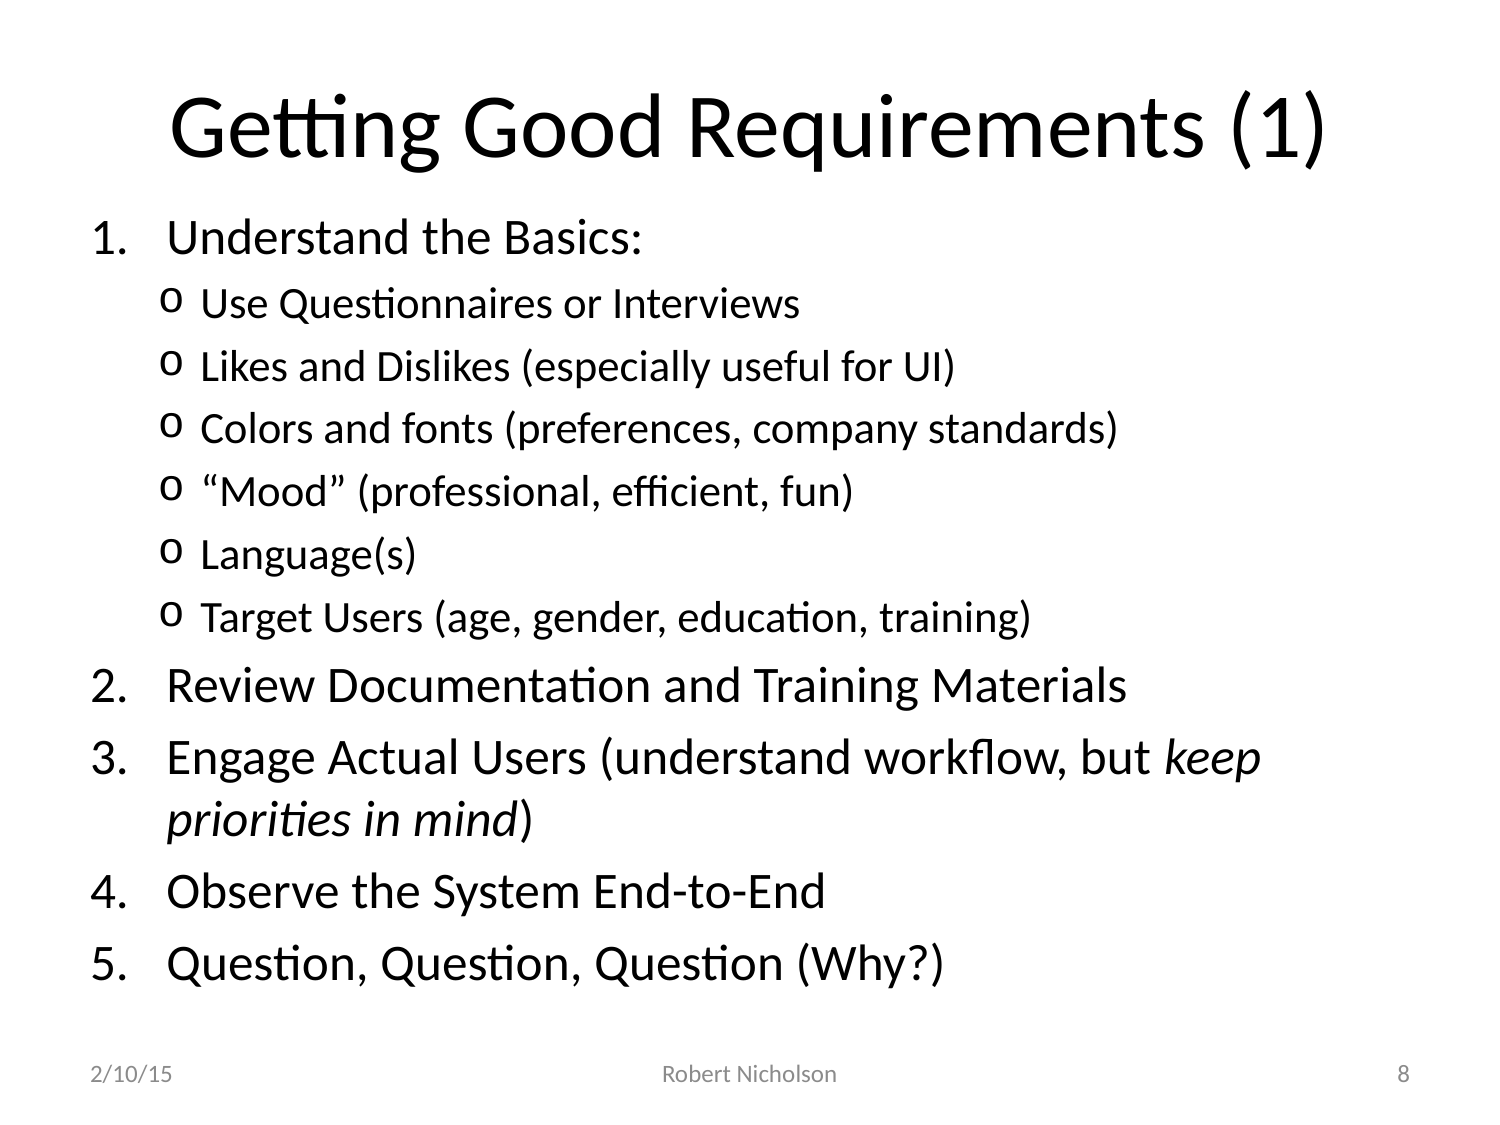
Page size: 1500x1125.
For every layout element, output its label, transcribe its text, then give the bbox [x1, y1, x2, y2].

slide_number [75, 1042, 425, 1103]
footer Robert Nicholson [512, 1042, 988, 1103]
title Getting Good Requirements (1) [75, 45, 1425, 195]
slide_number 8 [1074, 1042, 1425, 1103]
list Understand the Basics: Use Questionnaires or Interviews Likes and Dislikes (especially useful for UI) Colors and fonts (preferences, company standards) “Mood” (professional, efficient, fun) Language(s) Target Users (age, gender, education, training) Review Documentation and Training Materials Engage Actual Users (understand workflow, but keep priorities in mind) Observe the System End-to-End Question, Question, Question (Why?) [75, 195, 1425, 1005]
